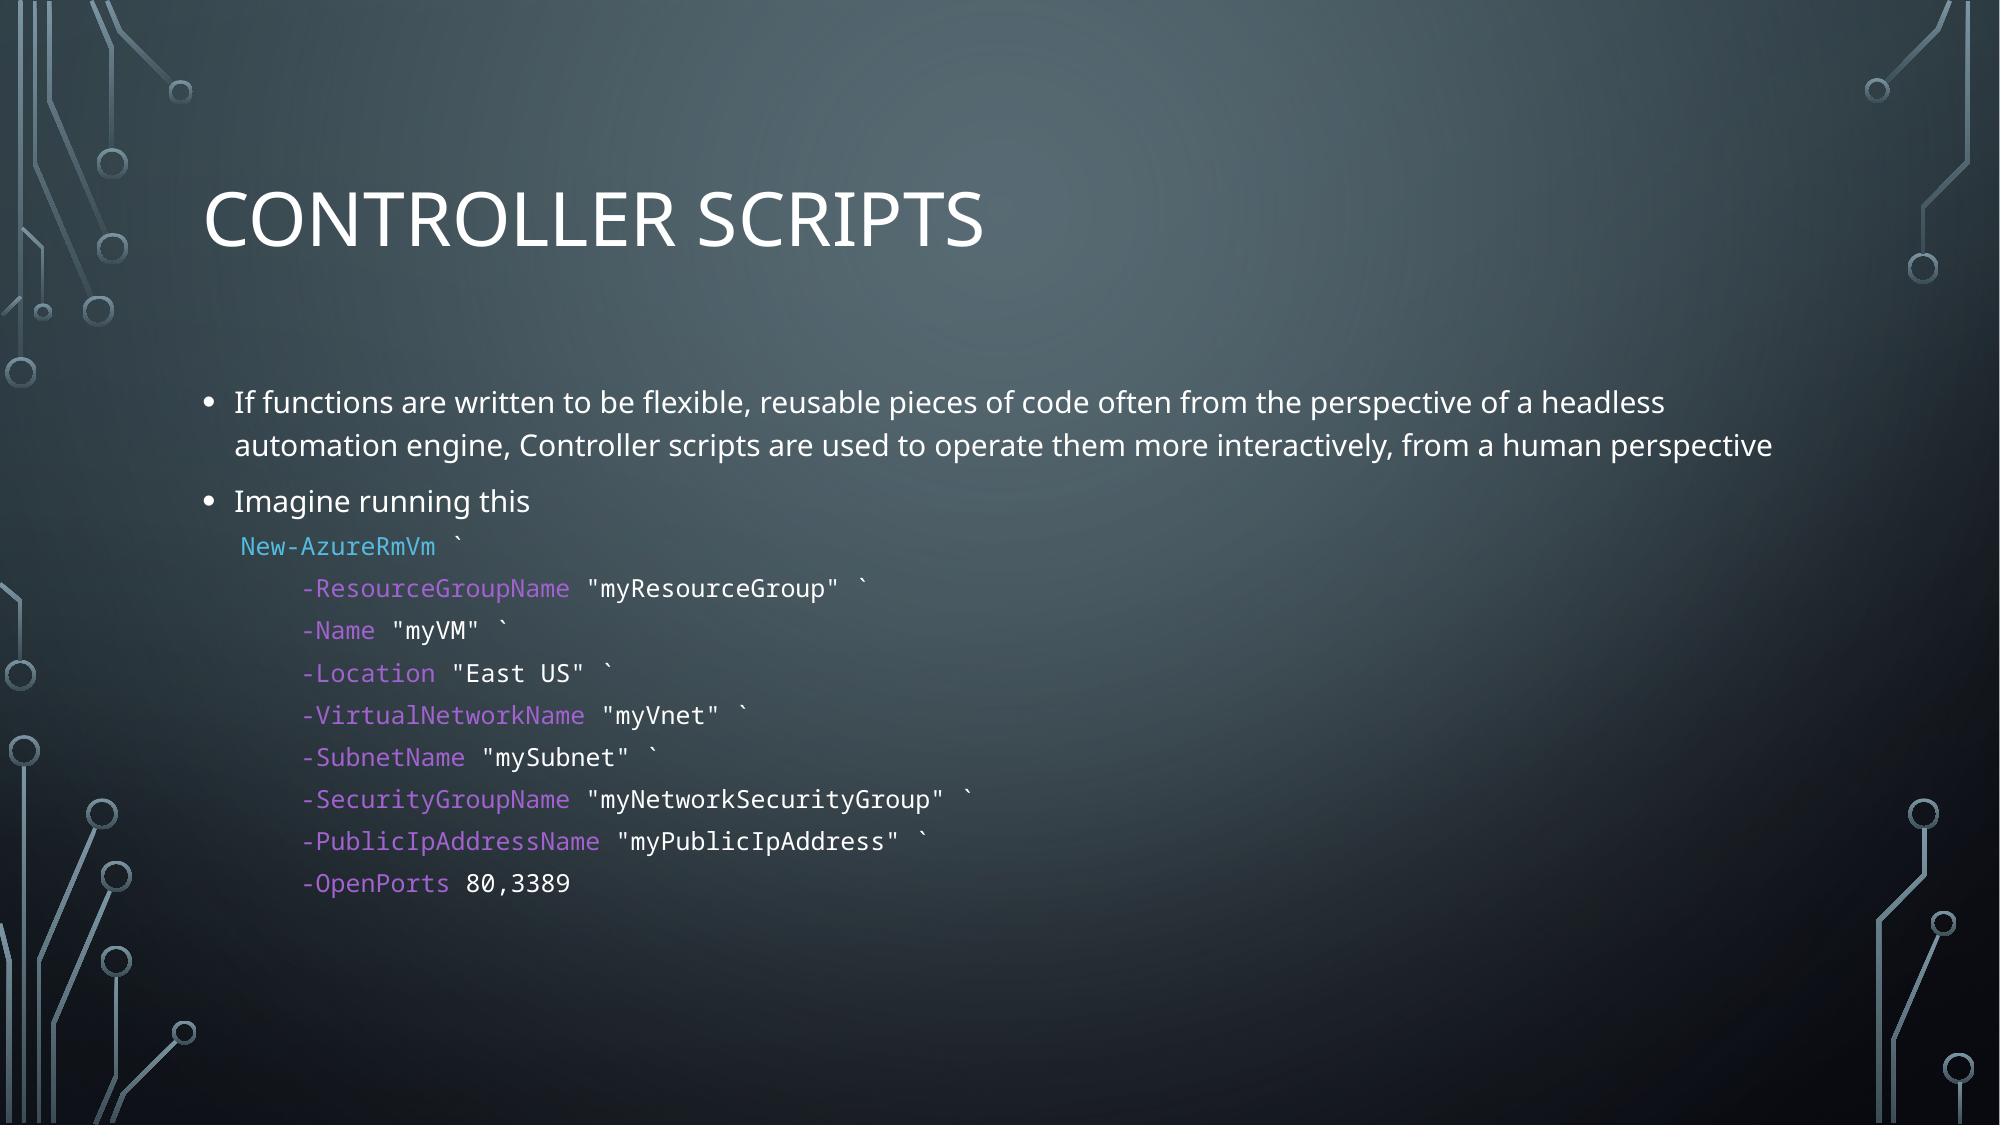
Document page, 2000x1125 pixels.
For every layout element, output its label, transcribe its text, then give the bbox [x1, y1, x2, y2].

list If functions are written to be flexible, reusable pieces of code often from the perspective of a headless automation engine, Controller scripts are used to operate them more interactively, from a human perspective Imagine running this New-AzureRmVm ` -ResourceGroupName "myResourceGroup" ` -Name "myVM" ` -Location "East US" ` -VirtualNetworkName "myVnet" ` -SubnetName "mySubnet" ` -SecurityGroupName "myNetworkSecurityGroup" ` -PublicIpAddressName "myPublicIpAddress" ` -OpenPorts 80,3389 [187, 369, 1812, 950]
title Controller Scripts [187, 101, 1812, 344]
